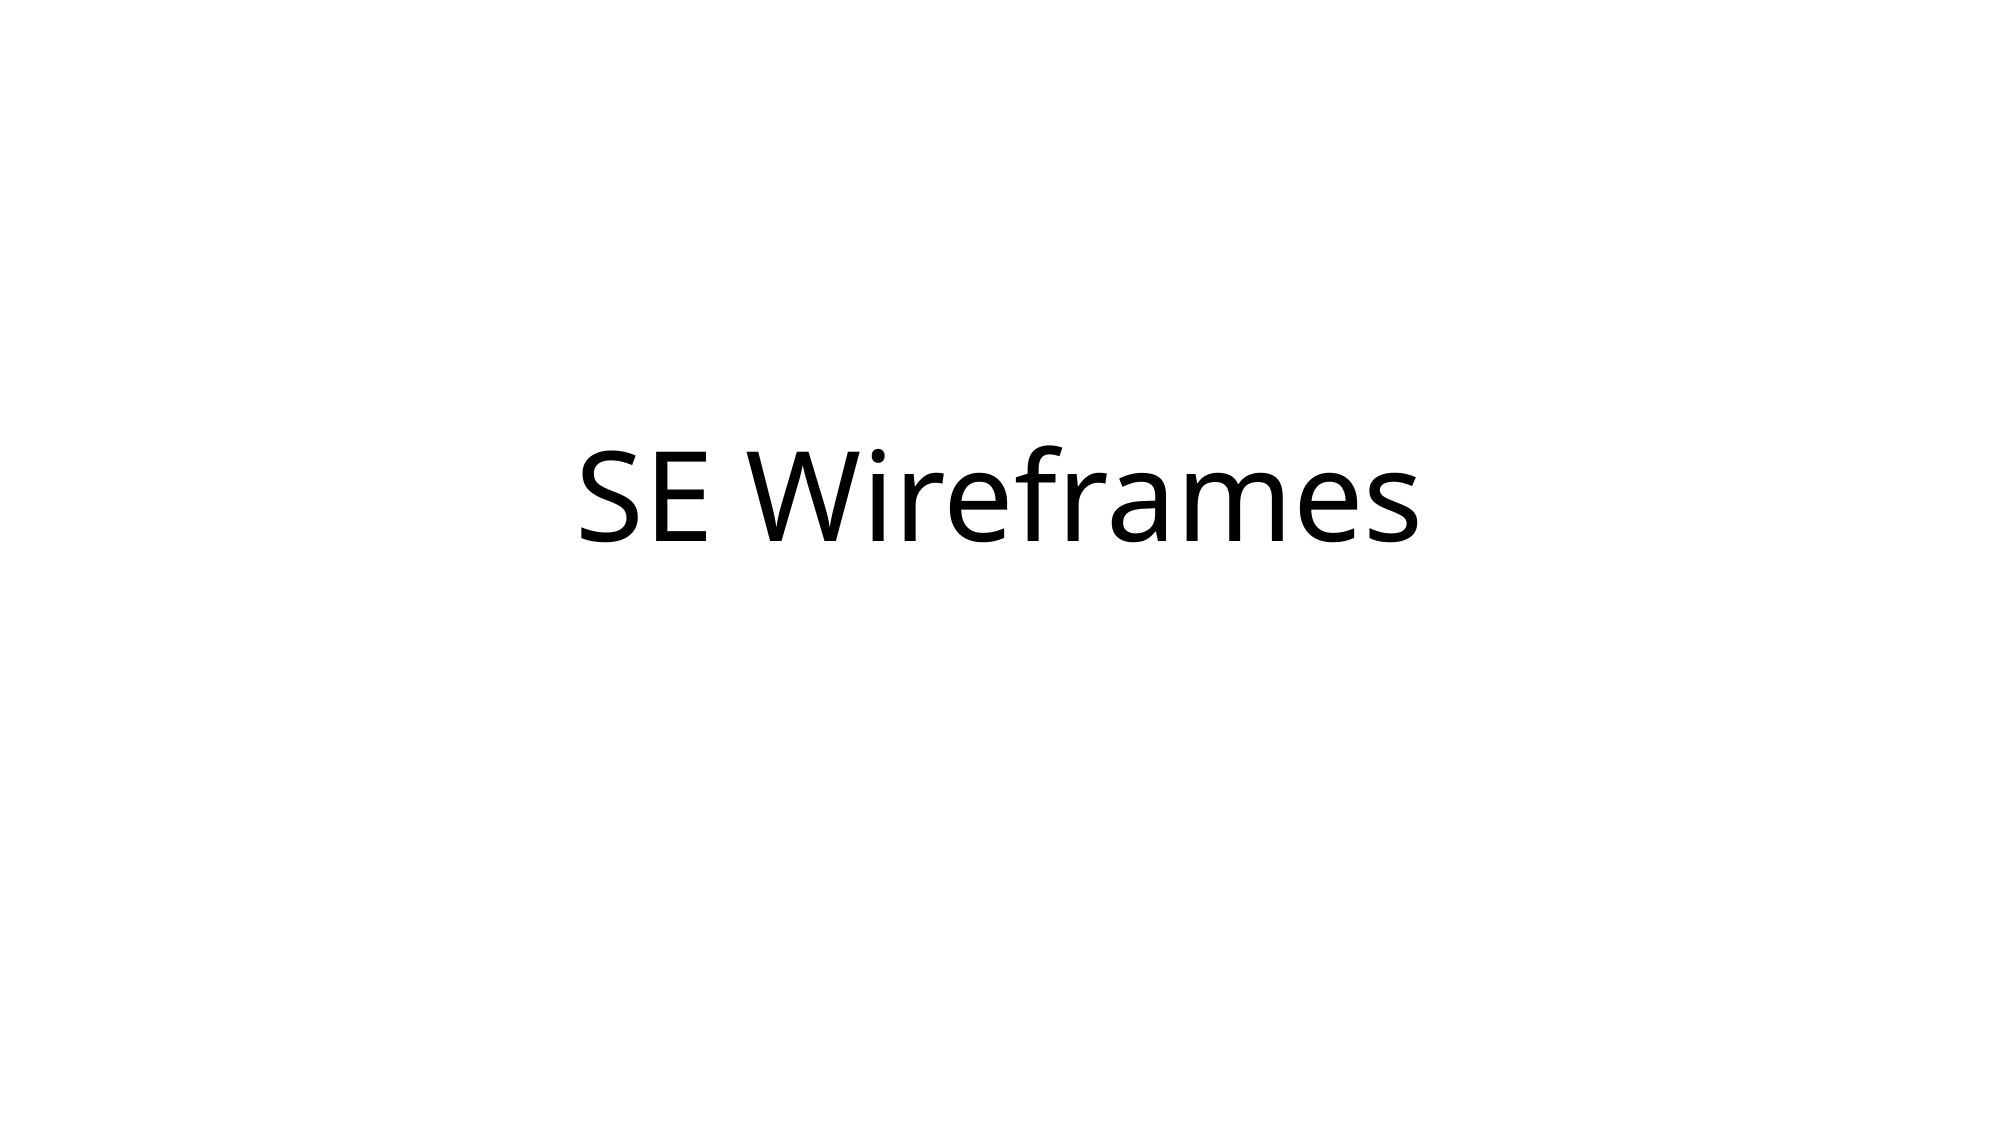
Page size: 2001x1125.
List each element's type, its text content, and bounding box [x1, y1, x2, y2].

title SE Wireframes [249, 184, 1750, 576]
